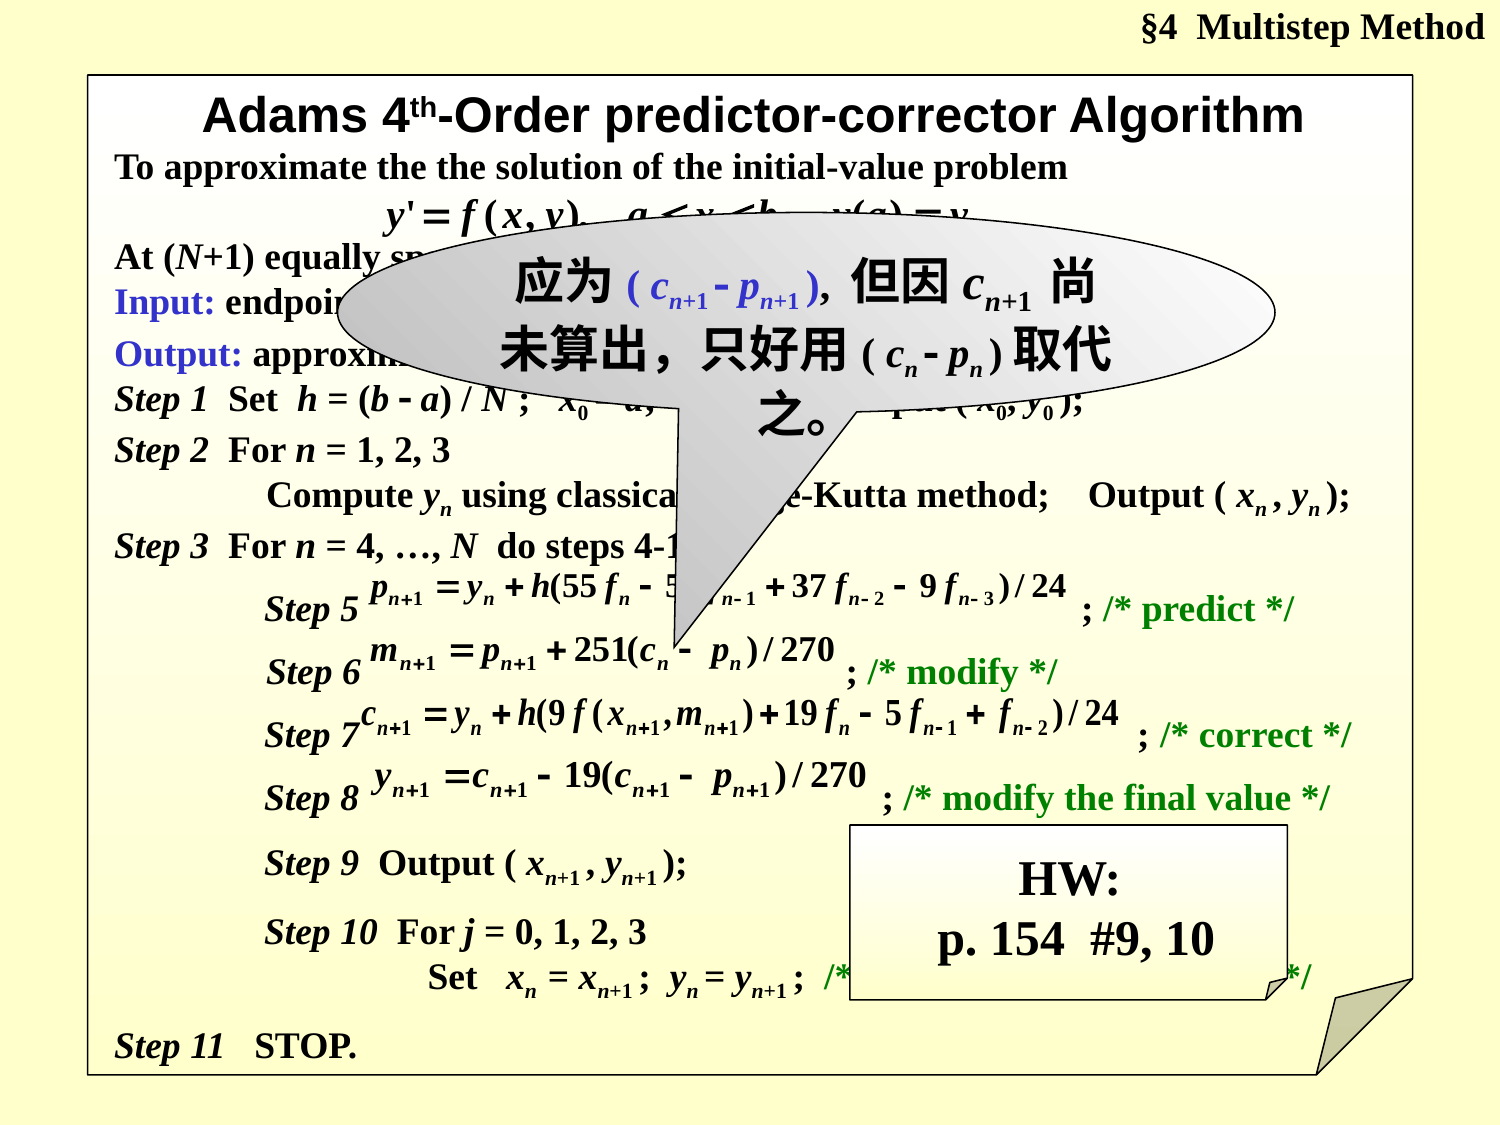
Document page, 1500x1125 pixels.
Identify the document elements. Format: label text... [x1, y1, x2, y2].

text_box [87, 74, 1413, 1075]
text_box §4 Multistep Method [1062, 0, 1500, 50]
